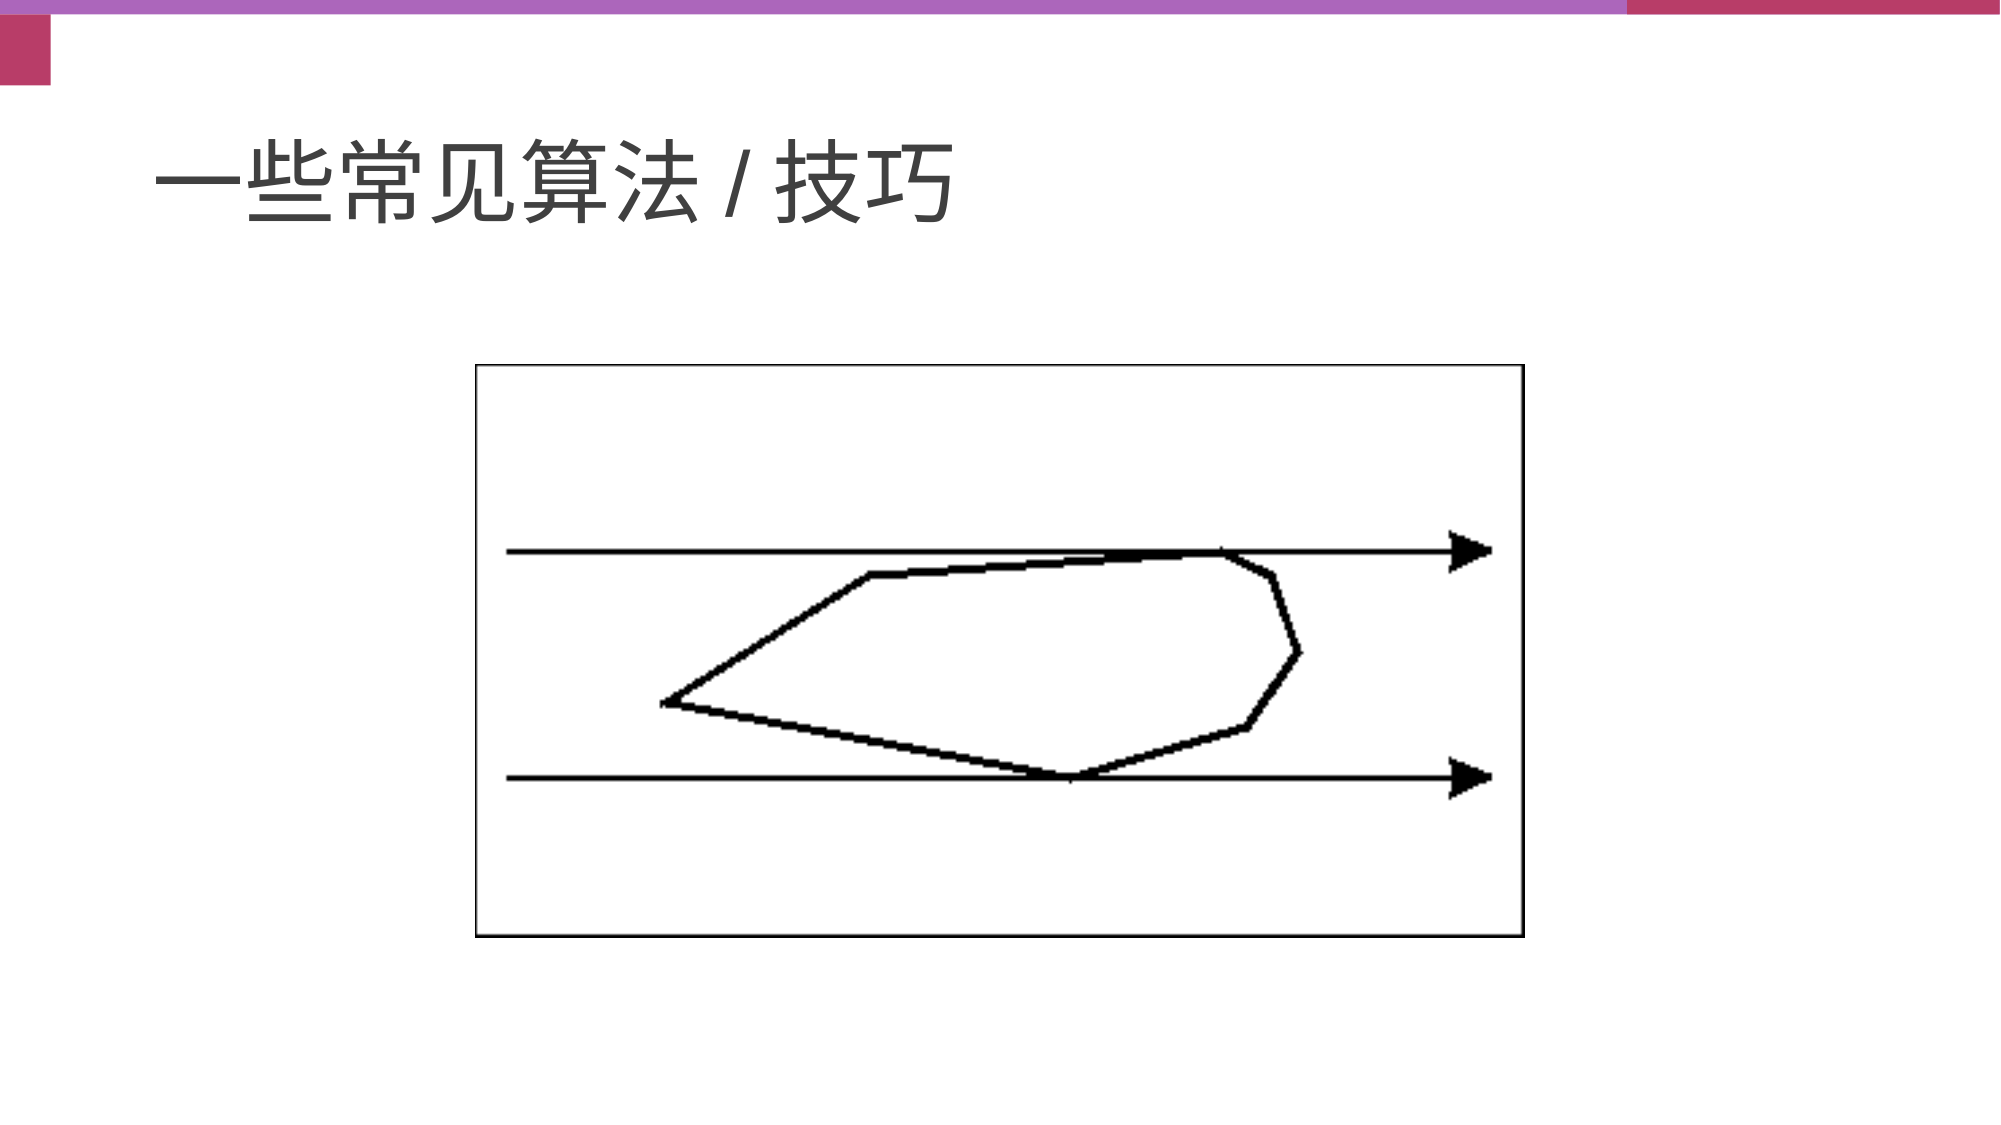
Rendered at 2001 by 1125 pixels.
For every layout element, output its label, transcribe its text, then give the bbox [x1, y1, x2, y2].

title 一些常见算法/技巧 [137, 59, 1863, 278]
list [475, 364, 1525, 938]
